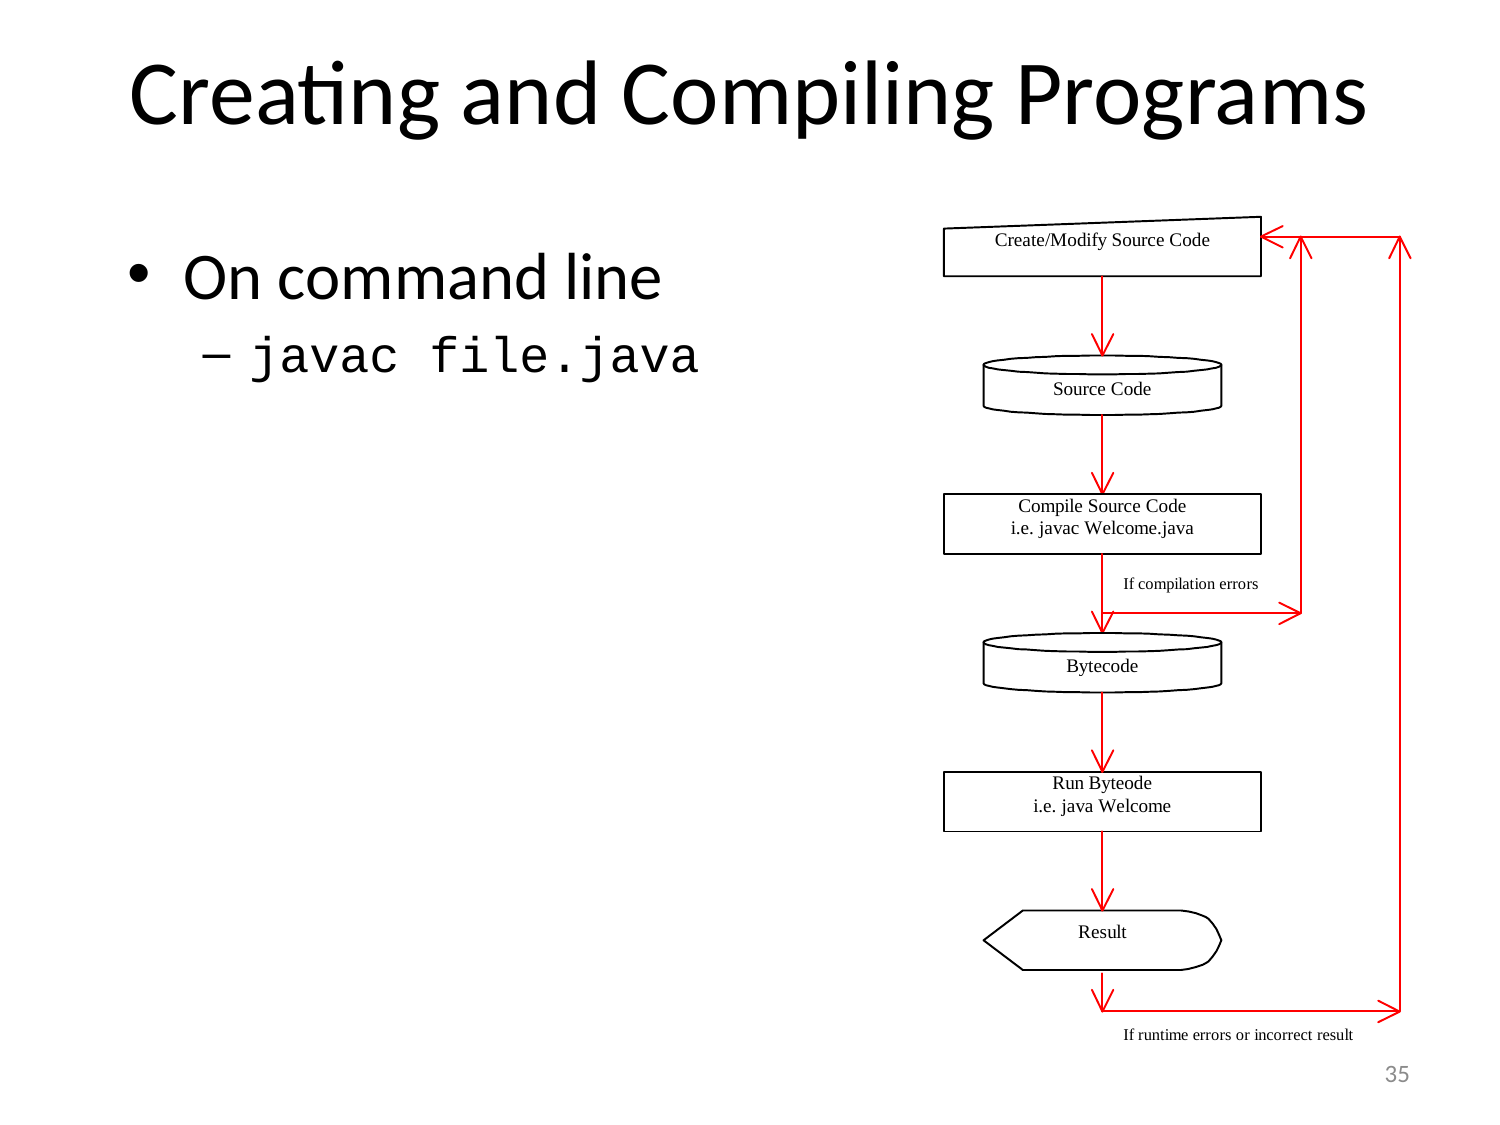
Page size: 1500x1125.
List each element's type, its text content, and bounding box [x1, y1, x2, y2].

title Creating and Compiling Programs [0, 24, 1500, 150]
slide_number 35 [1074, 1042, 1425, 1103]
list On command line javac file.java [112, 224, 819, 900]
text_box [824, 137, 1420, 1063]
